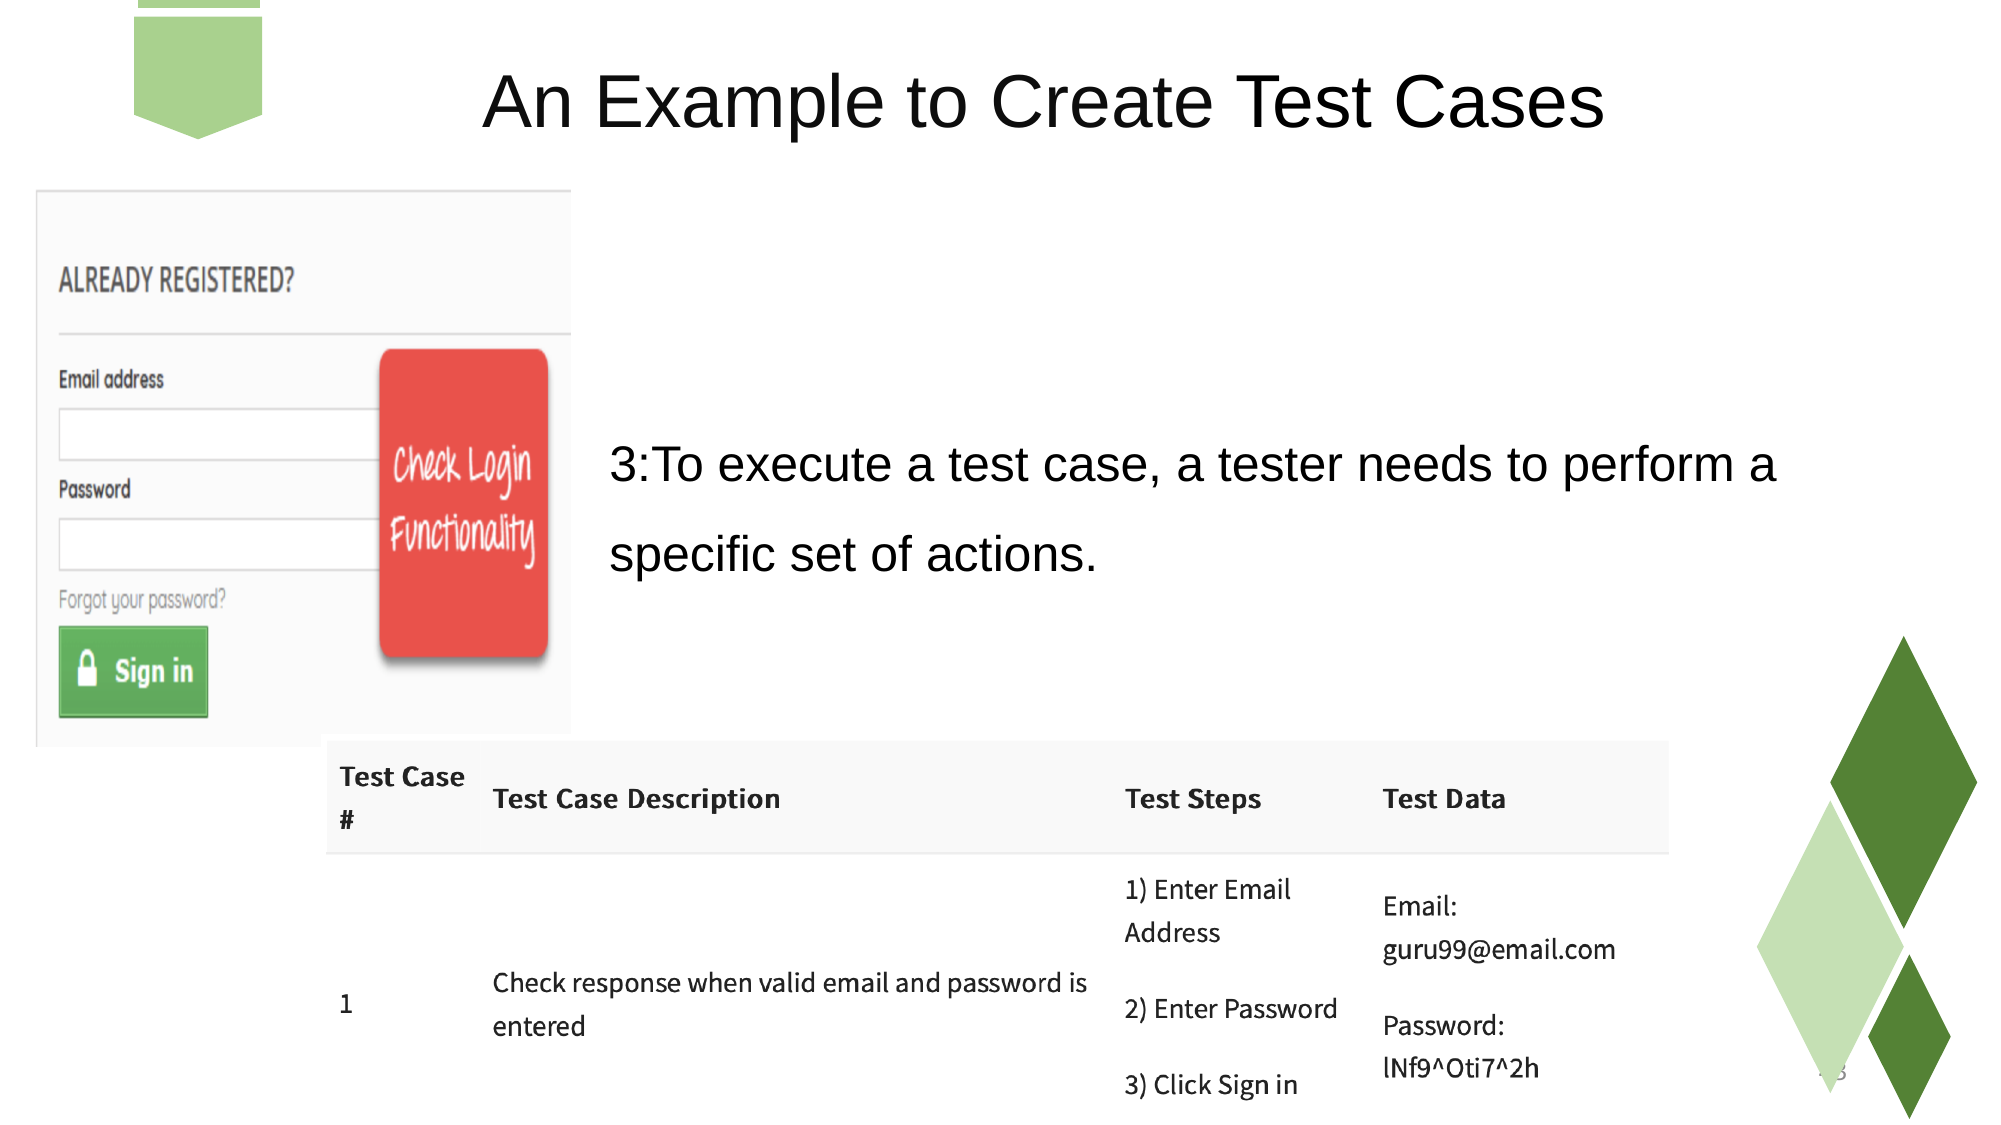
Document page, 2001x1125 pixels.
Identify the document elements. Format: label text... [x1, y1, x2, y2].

text_box [133, 15, 264, 141]
text_box [1866, 952, 1952, 1122]
picture [22, 163, 1678, 1119]
text_box [1829, 633, 1979, 932]
text_box An Example to Create Test Cases [401, 44, 1687, 150]
text_box 3:To execute a test case, a tester needs to perform a specific set of actions. [594, 394, 1951, 589]
text_box [137, 0, 261, 9]
slide_number 43 [1678, 1042, 1863, 1103]
text_box [1755, 798, 1905, 1042]
